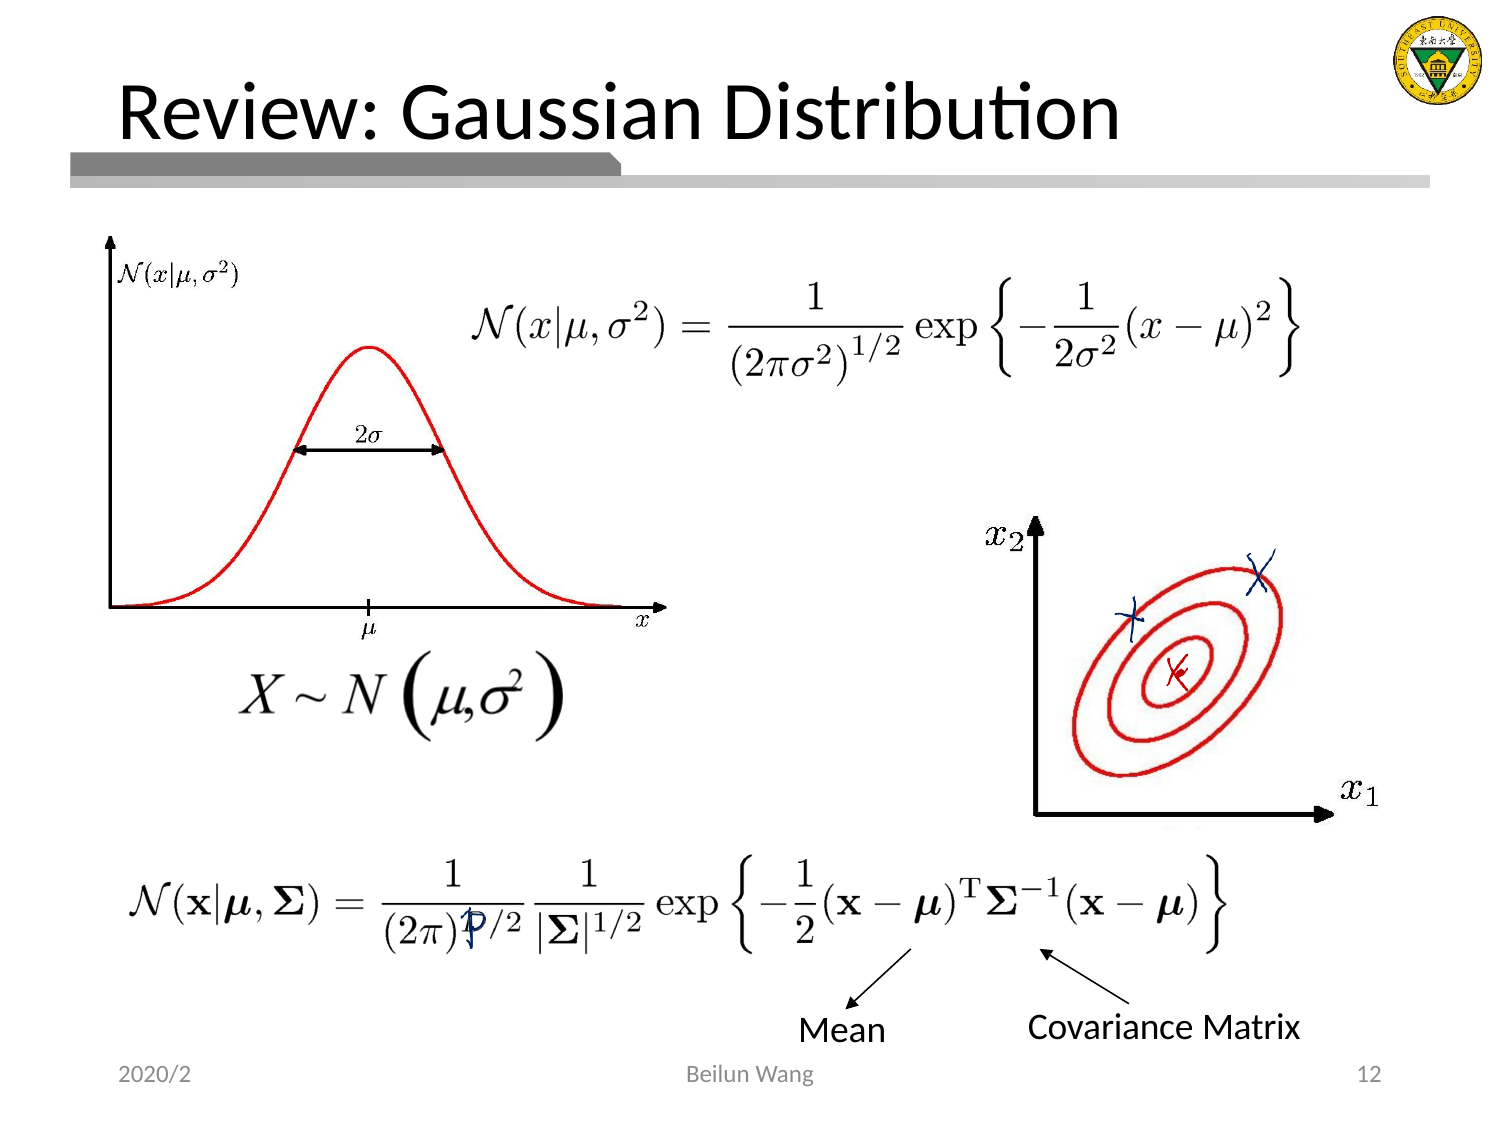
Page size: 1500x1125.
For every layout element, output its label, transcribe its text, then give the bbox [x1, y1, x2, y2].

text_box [102, 234, 1378, 830]
slide_number 12 [1059, 1042, 1397, 1103]
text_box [1114, 548, 1276, 643]
slide_number 2020/2 [103, 1042, 441, 1103]
text_box [460, 907, 485, 949]
picture [1393, 16, 1482, 105]
footer Beilun Wang [496, 1042, 1004, 1103]
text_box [796, 948, 1307, 1053]
title Review: Gaussian Distribution [103, 59, 1361, 156]
picture [206, 590, 678, 802]
text_box [127, 850, 1229, 955]
